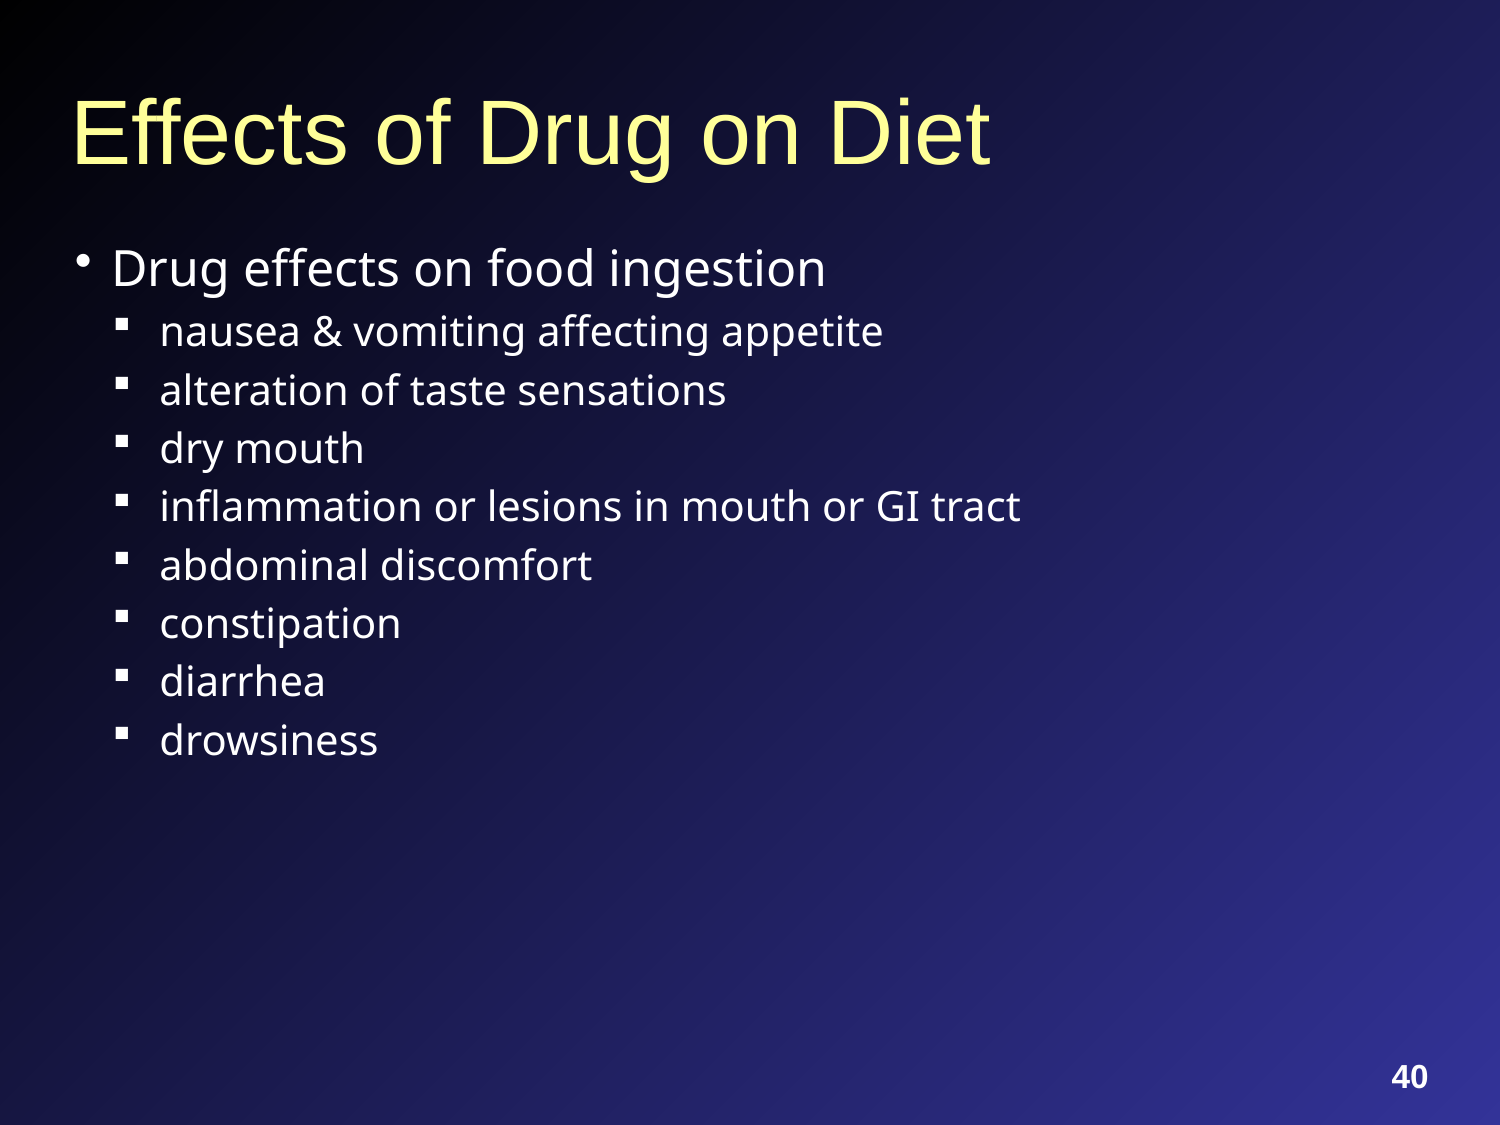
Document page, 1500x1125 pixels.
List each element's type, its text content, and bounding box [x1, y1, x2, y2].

title Effects of Drug on Diet [55, 65, 1435, 192]
slide_number 40 [1093, 1044, 1444, 1105]
list Drug effects on food ingestion nausea & vomiting affecting appetite alteration of taste sensations dry mouth inflammation or lesions in mouth or GI tract abdominal discomfort constipation diarrhea drowsiness [59, 228, 1437, 1057]
